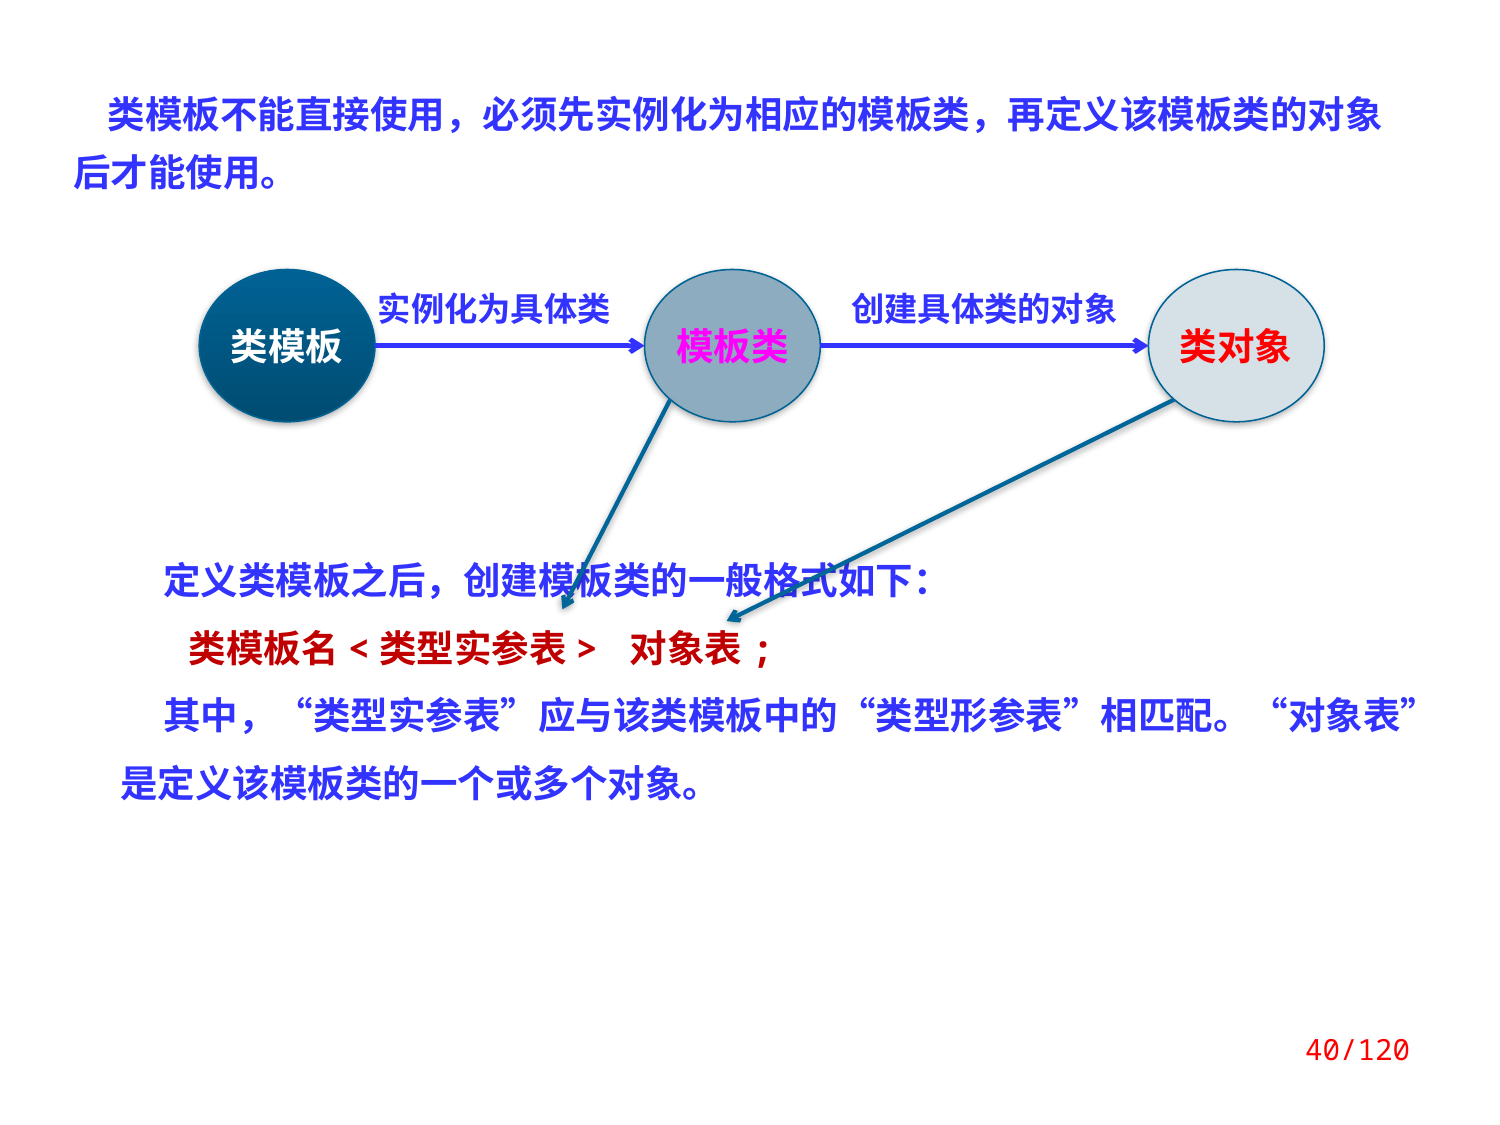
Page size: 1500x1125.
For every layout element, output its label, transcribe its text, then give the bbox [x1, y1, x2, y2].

slide_number 40/120 [1074, 1023, 1426, 1100]
text_box 类模板不能直接使用，必须先实例化为相应的模板类，再定义该模板类的对象后才能使用。 [58, 70, 1407, 202]
text_box 定义类模板之后，创建模板类的一般格式如下： 类模板名<类型实参表> 对象表; 其中，“类型实参表”应与该类模板中的“类型形参表”相匹配。“对象表”是定义该模板类的一个或多个对象。 [105, 527, 1453, 813]
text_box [198, 269, 1325, 423]
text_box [511, 450, 722, 559]
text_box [839, 286, 1062, 735]
